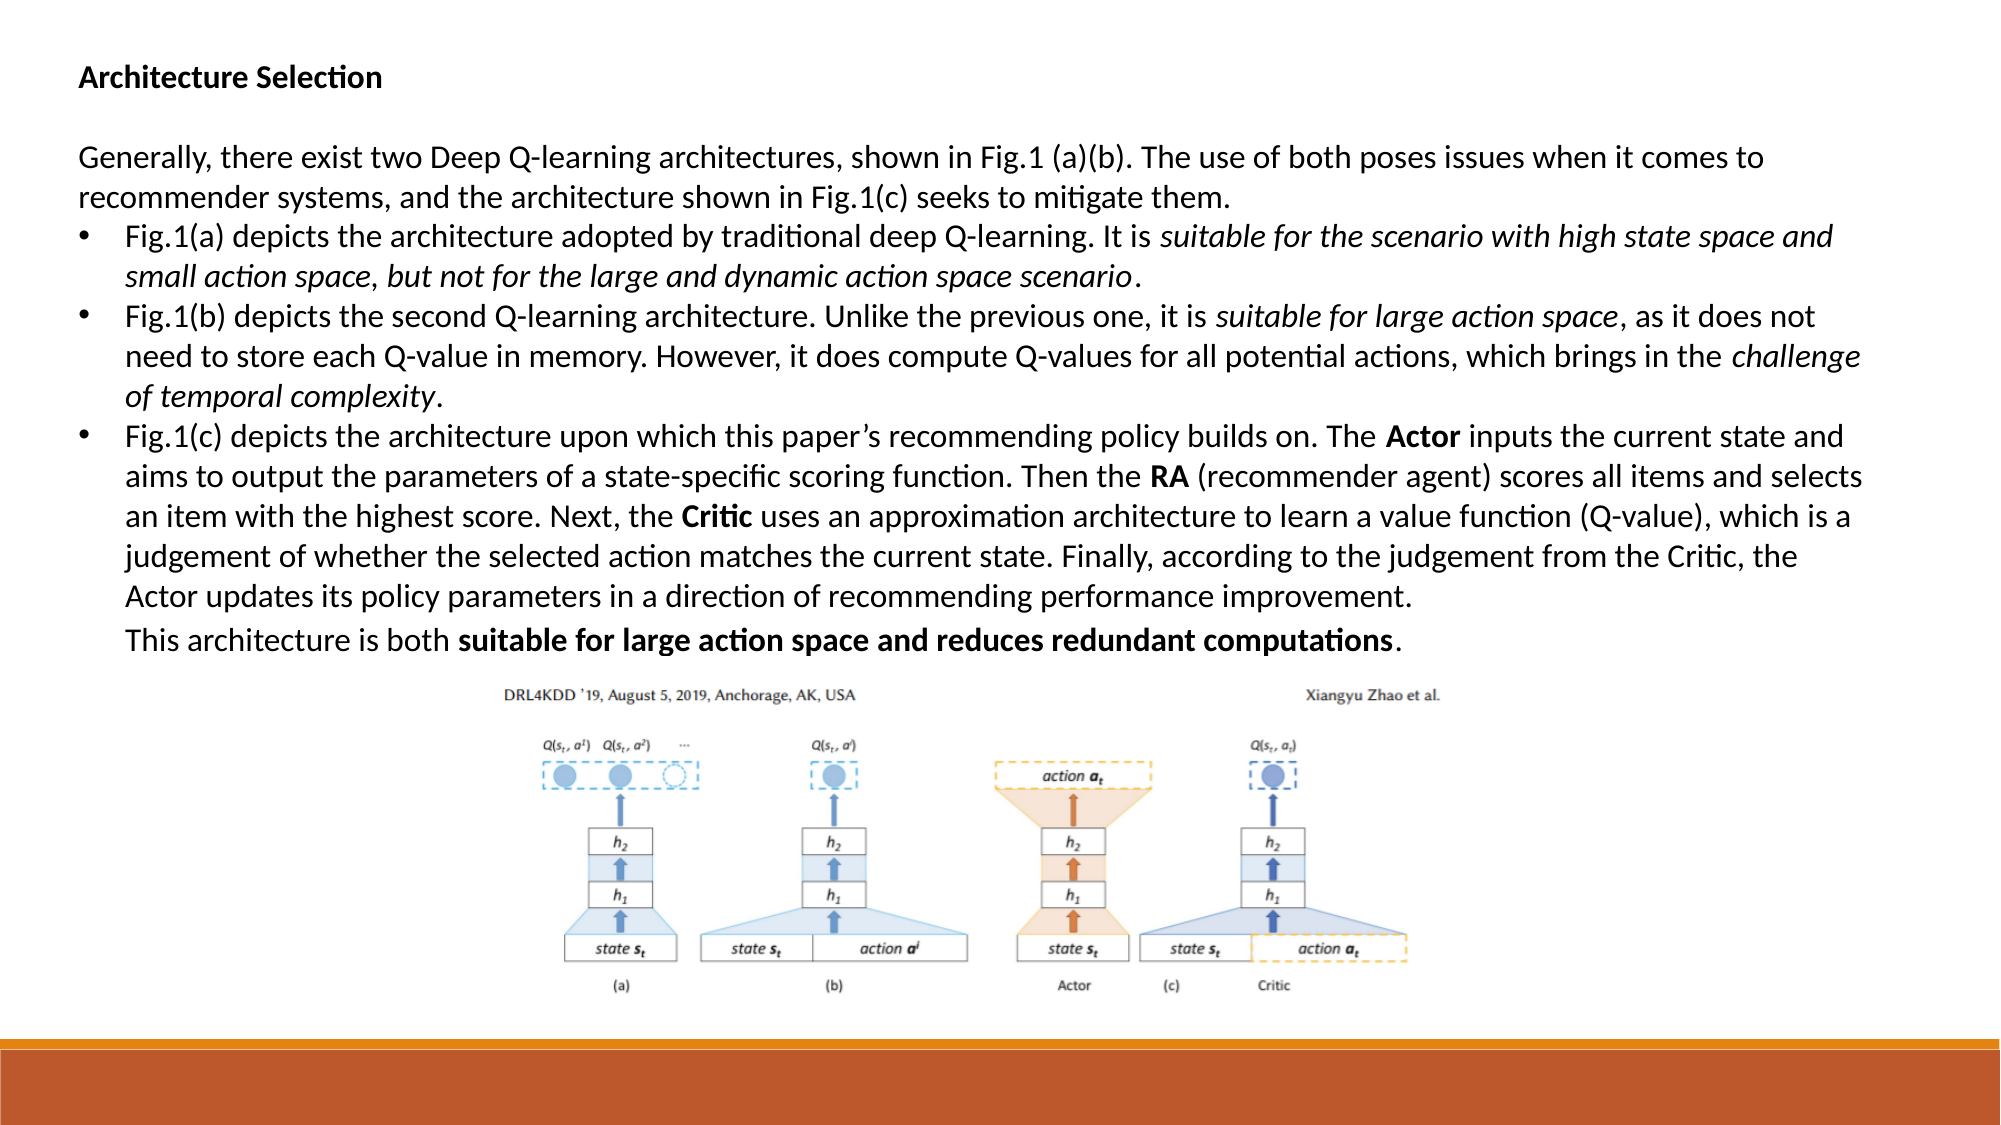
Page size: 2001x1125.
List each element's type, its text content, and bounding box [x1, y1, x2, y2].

picture [483, 655, 1474, 1020]
text_box Architecture Selection Generally, there exist two Deep Q-learning architectures, shown in Fig.1 (a)(b). The use of both poses issues when it comes to recommender systems, and the architecture shown in Fig.1(c) seeks to mitigate them. Fig.1(a) depicts the architecture adopted by traditional deep Q-learning. It is suitable for the scenario with high state space and small action space, but not for the large and dynamic action space scenario. Fig.1(b) depicts the second Q-learning architecture. Unlike the previous one, it is suitable for large action space, as it does not need to store each Q-value in memory. However, it does compute Q-values for all potential actions, which brings in the challenge of temporal complexity. Fig.1(c) depicts the architecture upon which this paper’s recommending policy builds on. The Actor inputs the current state and aims to output the parameters of a state-specific scoring function. Then the RA (recommender agent) scores all items and selects an item with the highest score. Next, the Critic uses an approximation architecture to learn a value function (Q-value), which is a judgement of whether the selected action matches the current state. Finally, according to the judgement from the Critic, the Actor updates its policy parameters in a direction of recommending performance improvement. This architecture is both suitable for large action space and reduces redundant computations. [63, 47, 1894, 667]
